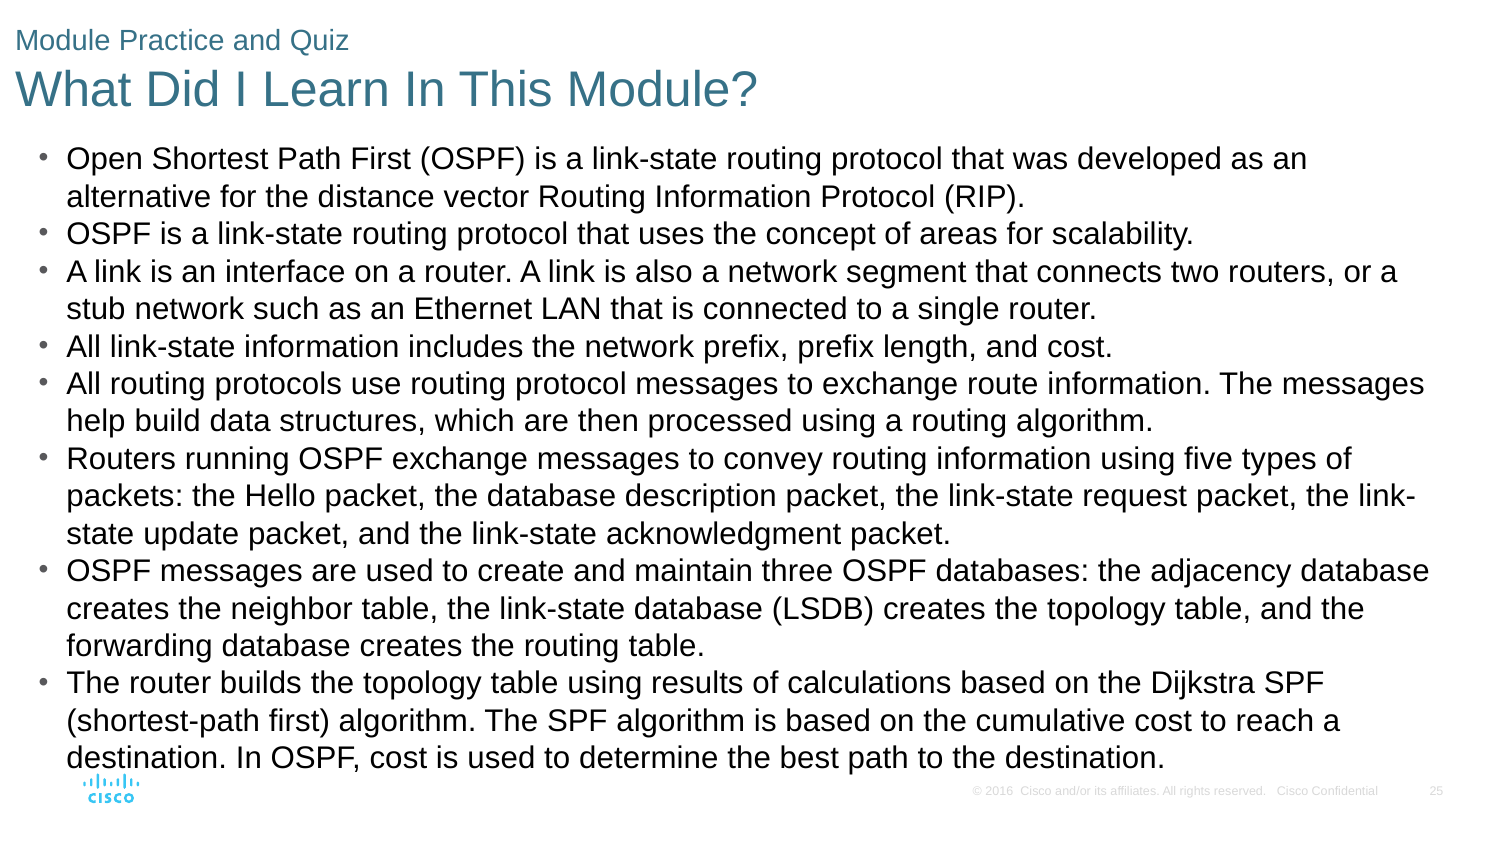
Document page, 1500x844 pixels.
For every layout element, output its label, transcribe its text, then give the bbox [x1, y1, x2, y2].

title Module Practice and Quiz What Did I Learn In This Module? [0, 6, 1500, 131]
list Open Shortest Path First (OSPF) is a link-state routing protocol that was developed as an alternative for the distance vector Routing Information Protocol (RIP). OSPF is a link-state routing protocol that uses the concept of areas for scalability. A link is an interface on a router. A link is also a network segment that connects two routers, or a stub network such as an Ethernet LAN that is connected to a single router. All link-state information includes the network prefix, prefix length, and cost. All routing protocols use routing protocol messages to exchange route information. The messages help build data structures, which are then processed using a routing algorithm. Routers running OSPF exchange messages to convey routing information using five types of packets: the Hello packet, the database description packet, the link-state request packet, the link-state update packet, and the link-state acknowledgment packet. OSPF messages are used to create and maintain three OSPF databases: the adjacency database creates the neighbor table, the link-state database (LSDB) creates the topology table, and the forwarding database creates the routing table. The router builds the topology table using results of calculations based on the Dijkstra SPF (shortest-path first) algorithm. The SPF algorithm is based on the cumulative cost to reach a destination. In OSPF, cost is used to determine the best path to the destination. [23, 131, 1476, 813]
